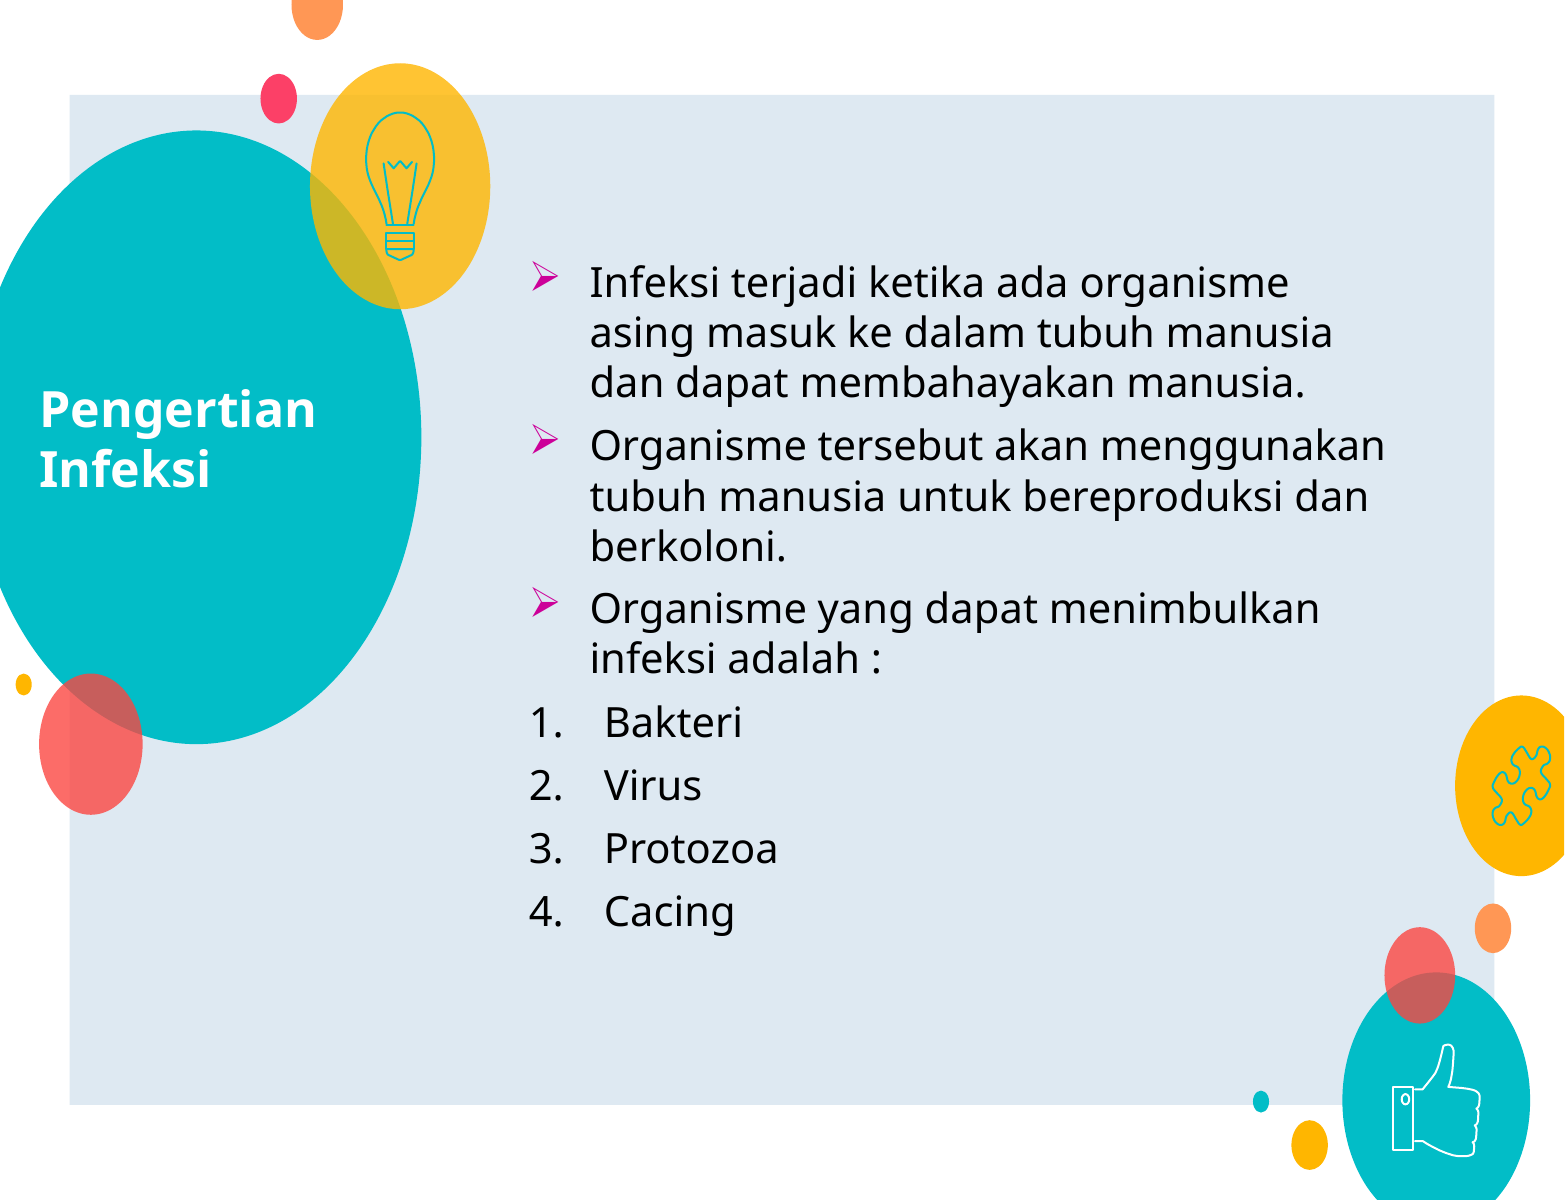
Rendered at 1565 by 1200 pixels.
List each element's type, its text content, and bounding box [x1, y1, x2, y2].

title Pengertian Infeksi [24, 130, 391, 745]
list Infeksi terjadi ketika ada organisme asing masuk ke dalam tubuh manusia dan dapat membahayakan manusia. Organisme tersebut akan menggunakan tubuh manusia untuk bereproduksi dan berkoloni. Organisme yang dapat menimbulkan infeksi adalah : Bakteri Virus Protozoa Cacing [496, 241, 1402, 1004]
